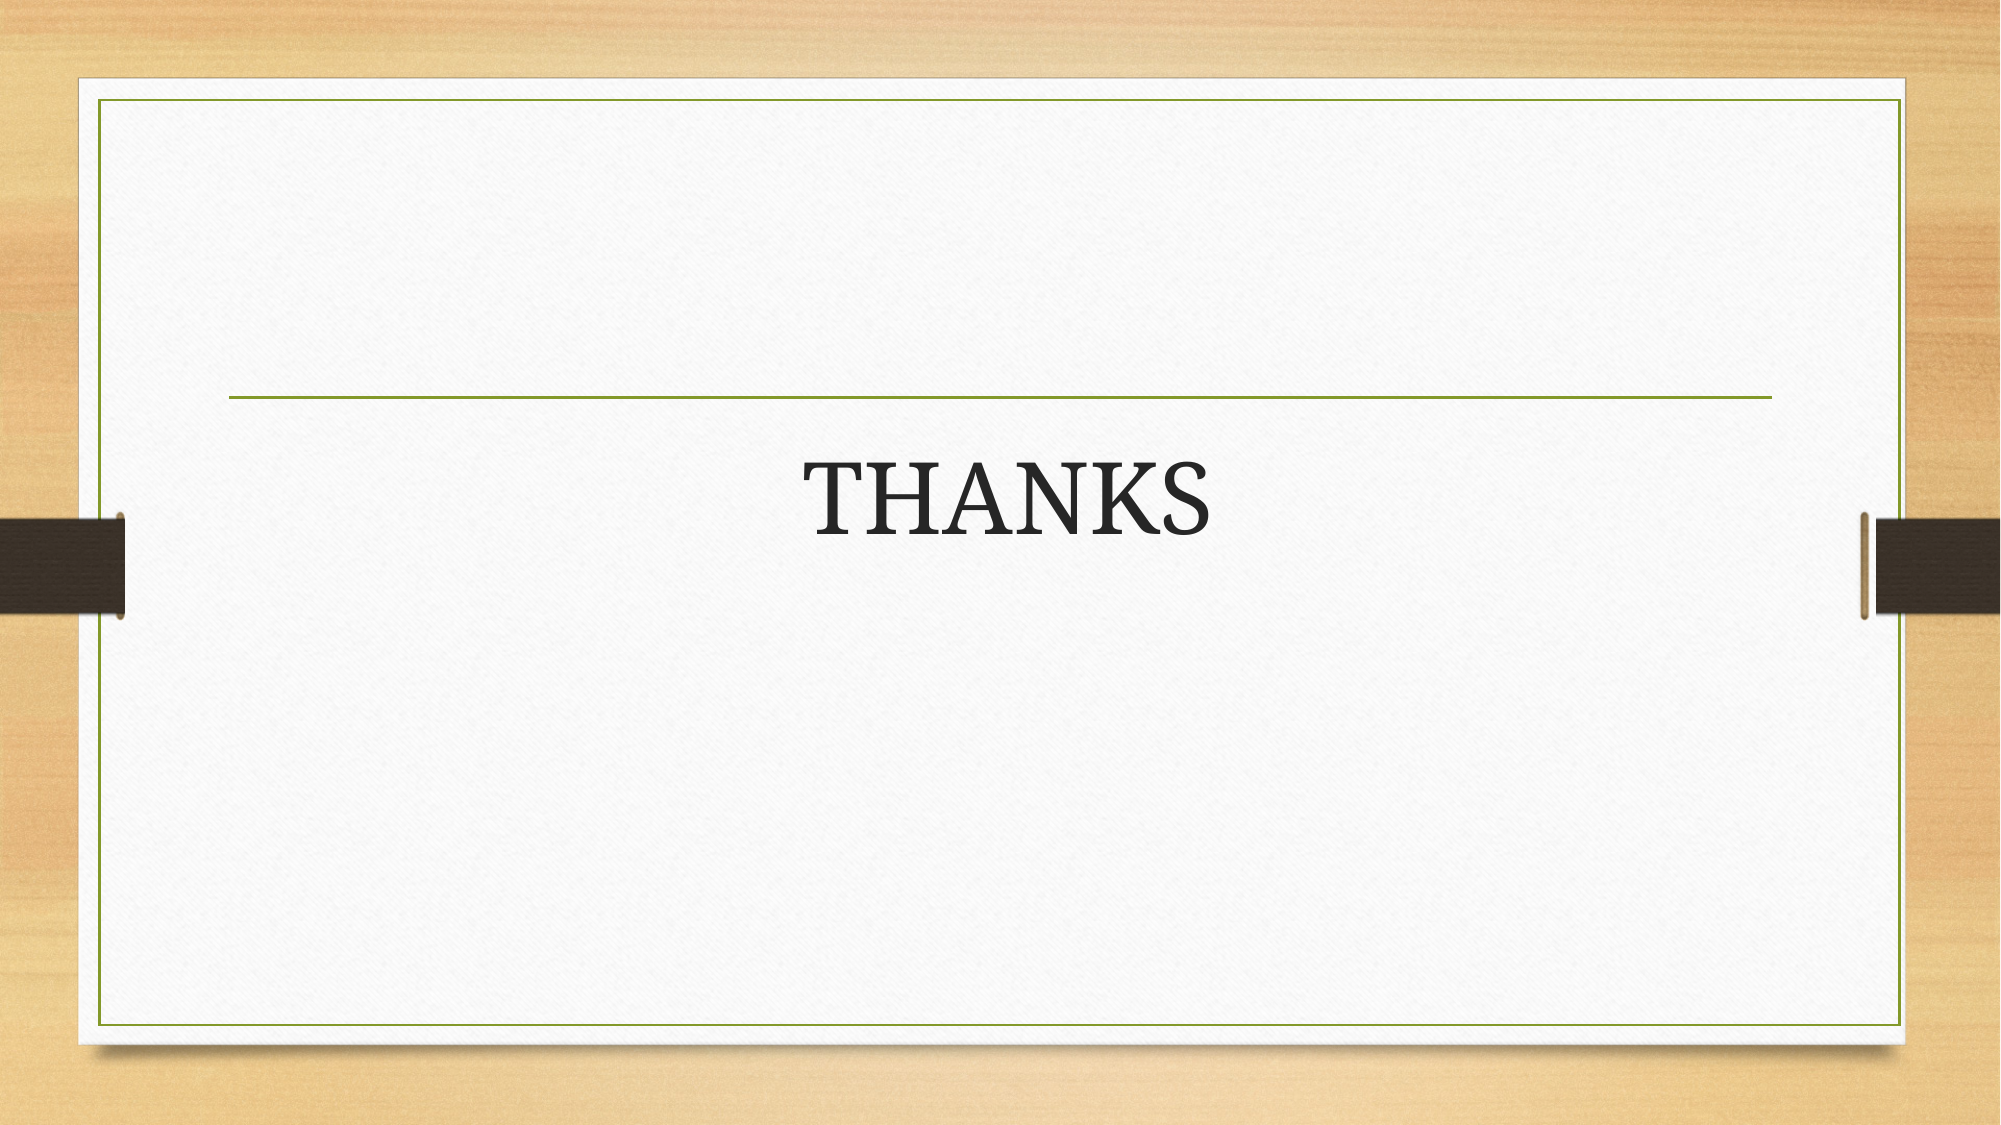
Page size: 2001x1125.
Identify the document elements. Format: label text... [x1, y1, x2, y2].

picture [0, 0, 2001, 1125]
list THANKS [212, 419, 1788, 964]
